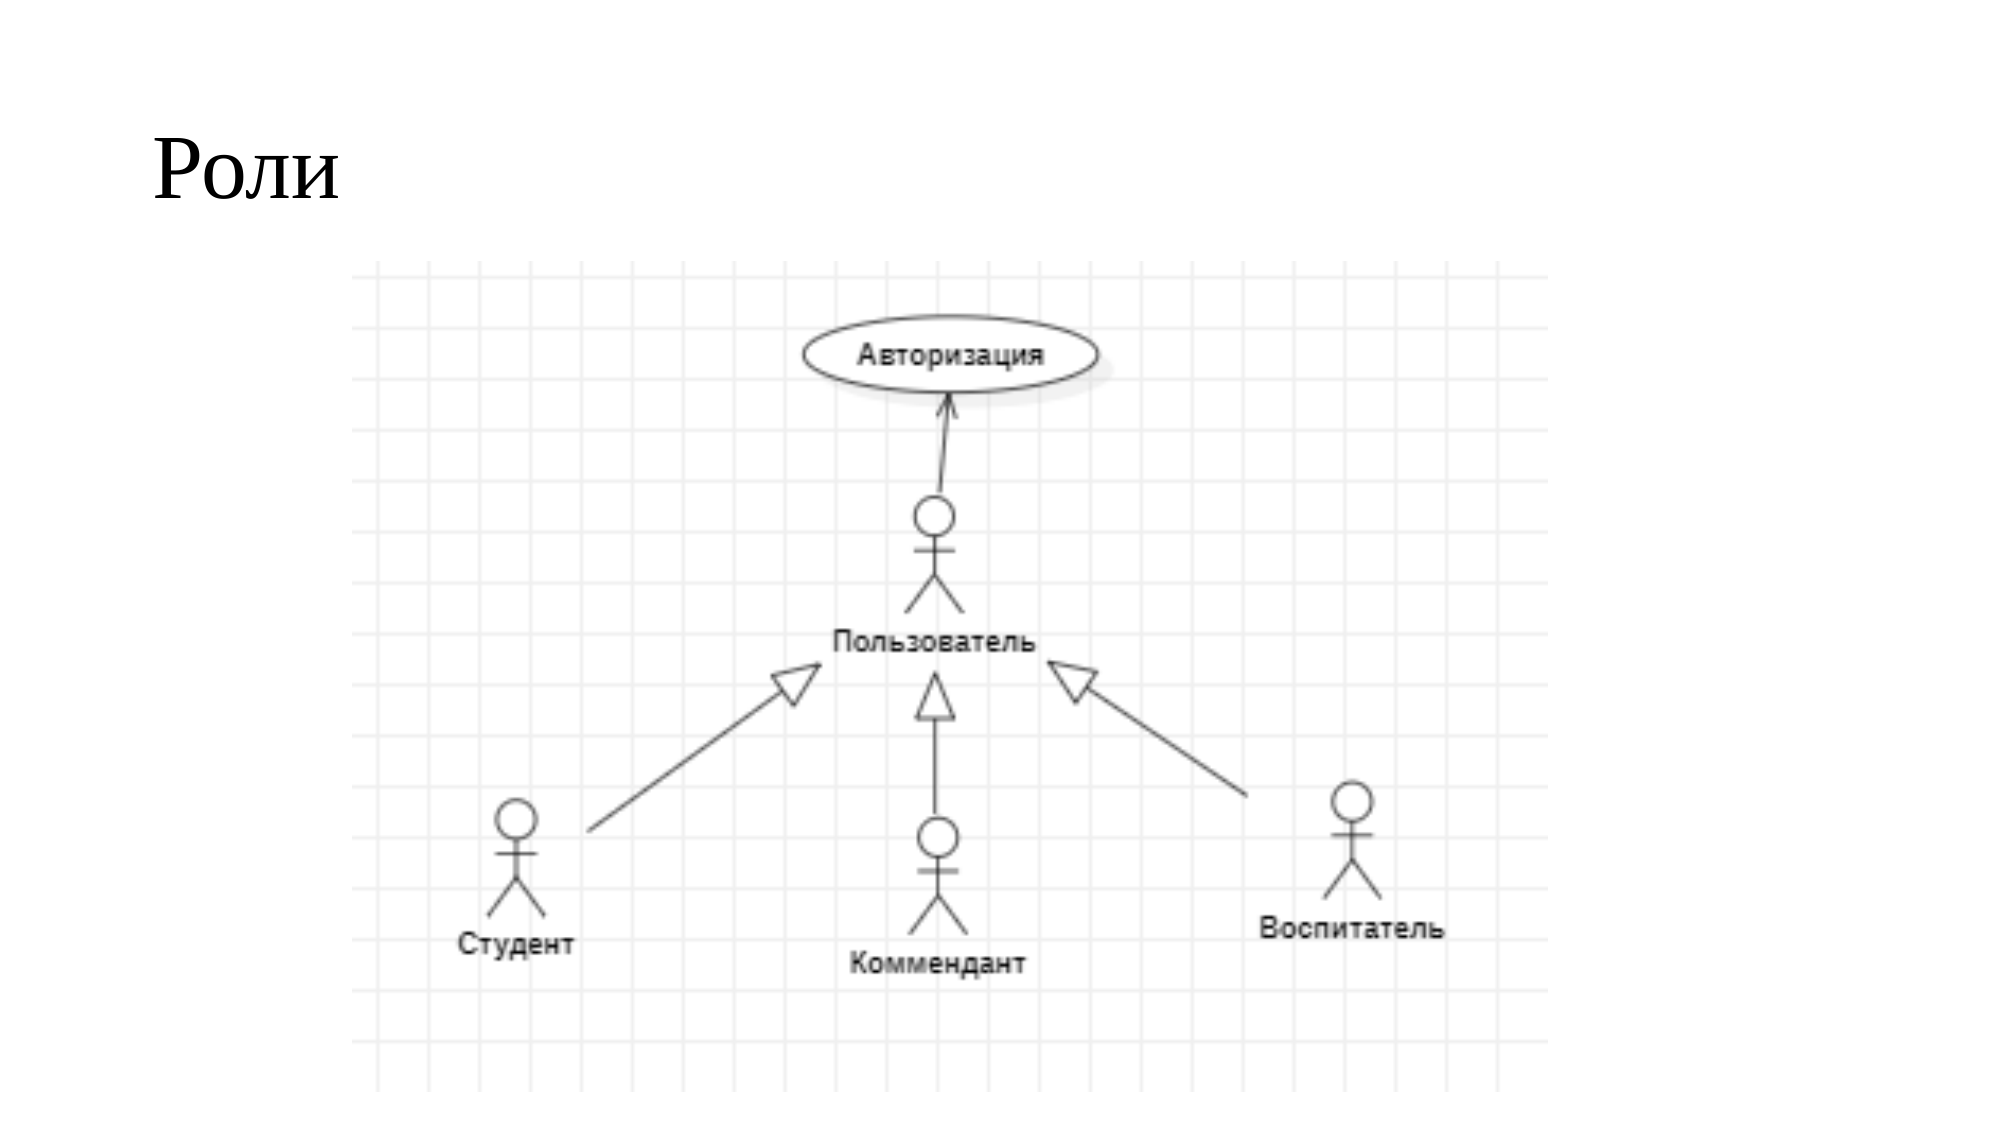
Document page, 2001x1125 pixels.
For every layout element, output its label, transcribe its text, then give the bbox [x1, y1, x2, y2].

picture [352, 260, 1548, 1092]
title Роли [137, 59, 1863, 278]
